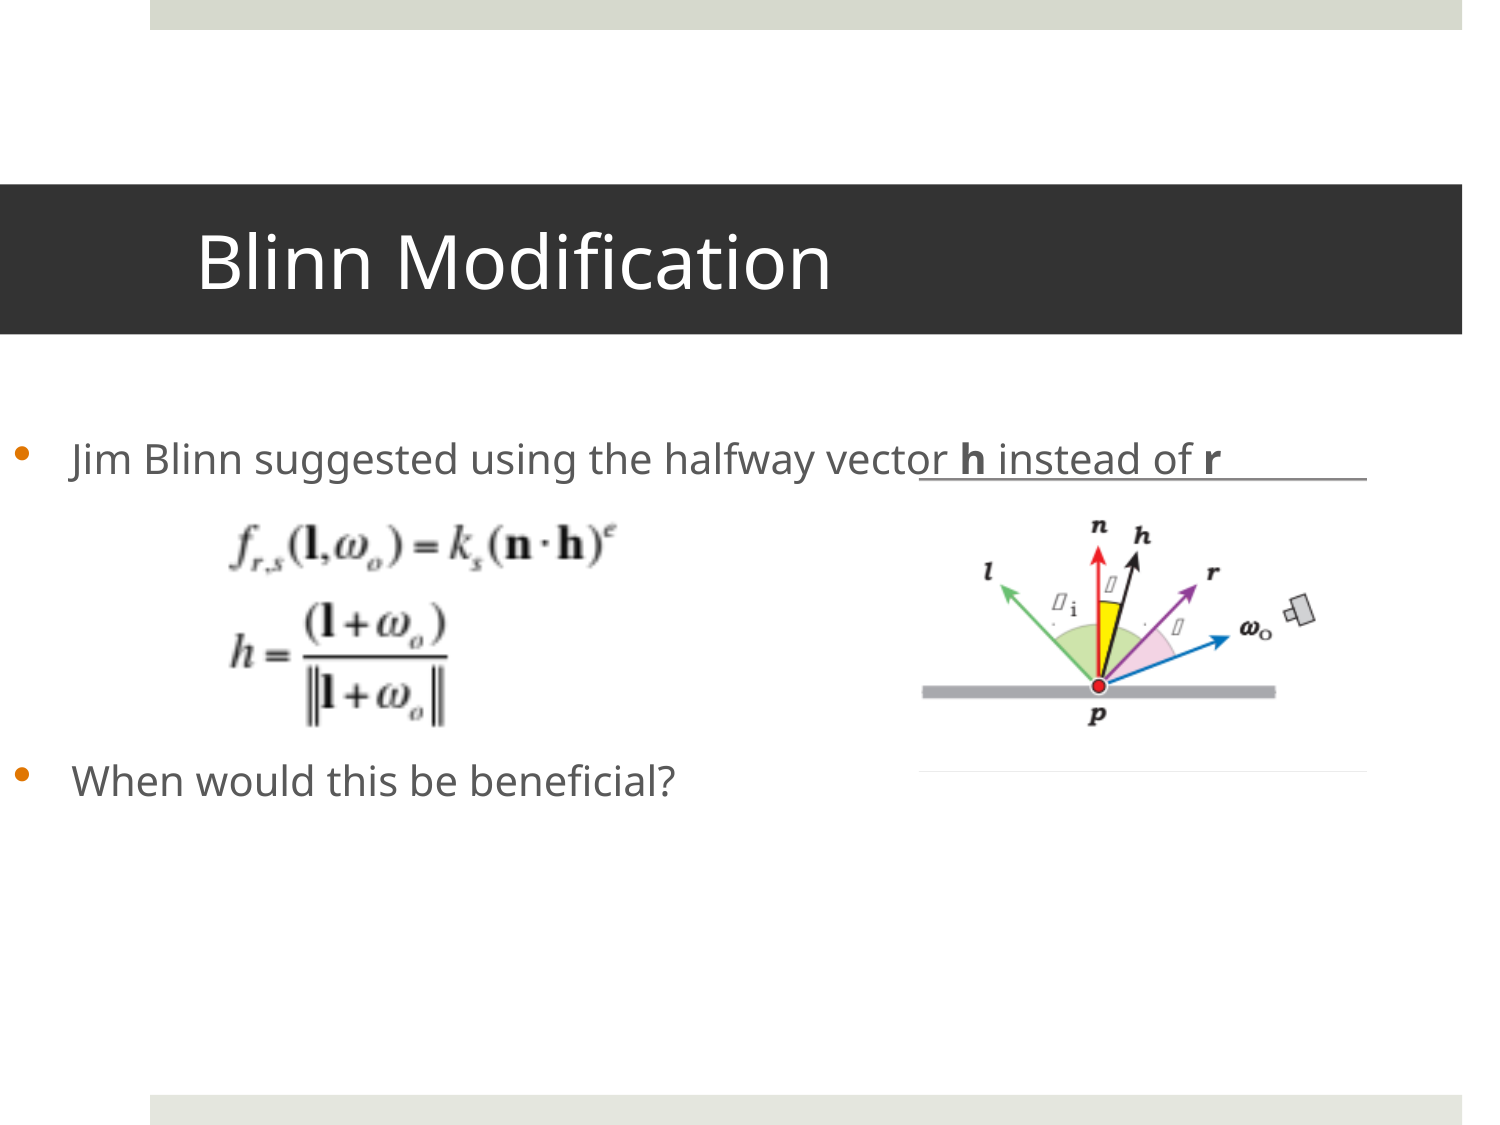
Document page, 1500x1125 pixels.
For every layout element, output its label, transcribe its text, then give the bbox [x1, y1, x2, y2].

title Blinn Modification [0, 184, 1463, 335]
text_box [224, 503, 622, 731]
list Jim Blinn suggested using the halfway vector h instead of r When would this be beneficial? [0, 425, 1432, 1028]
picture [918, 477, 1368, 773]
